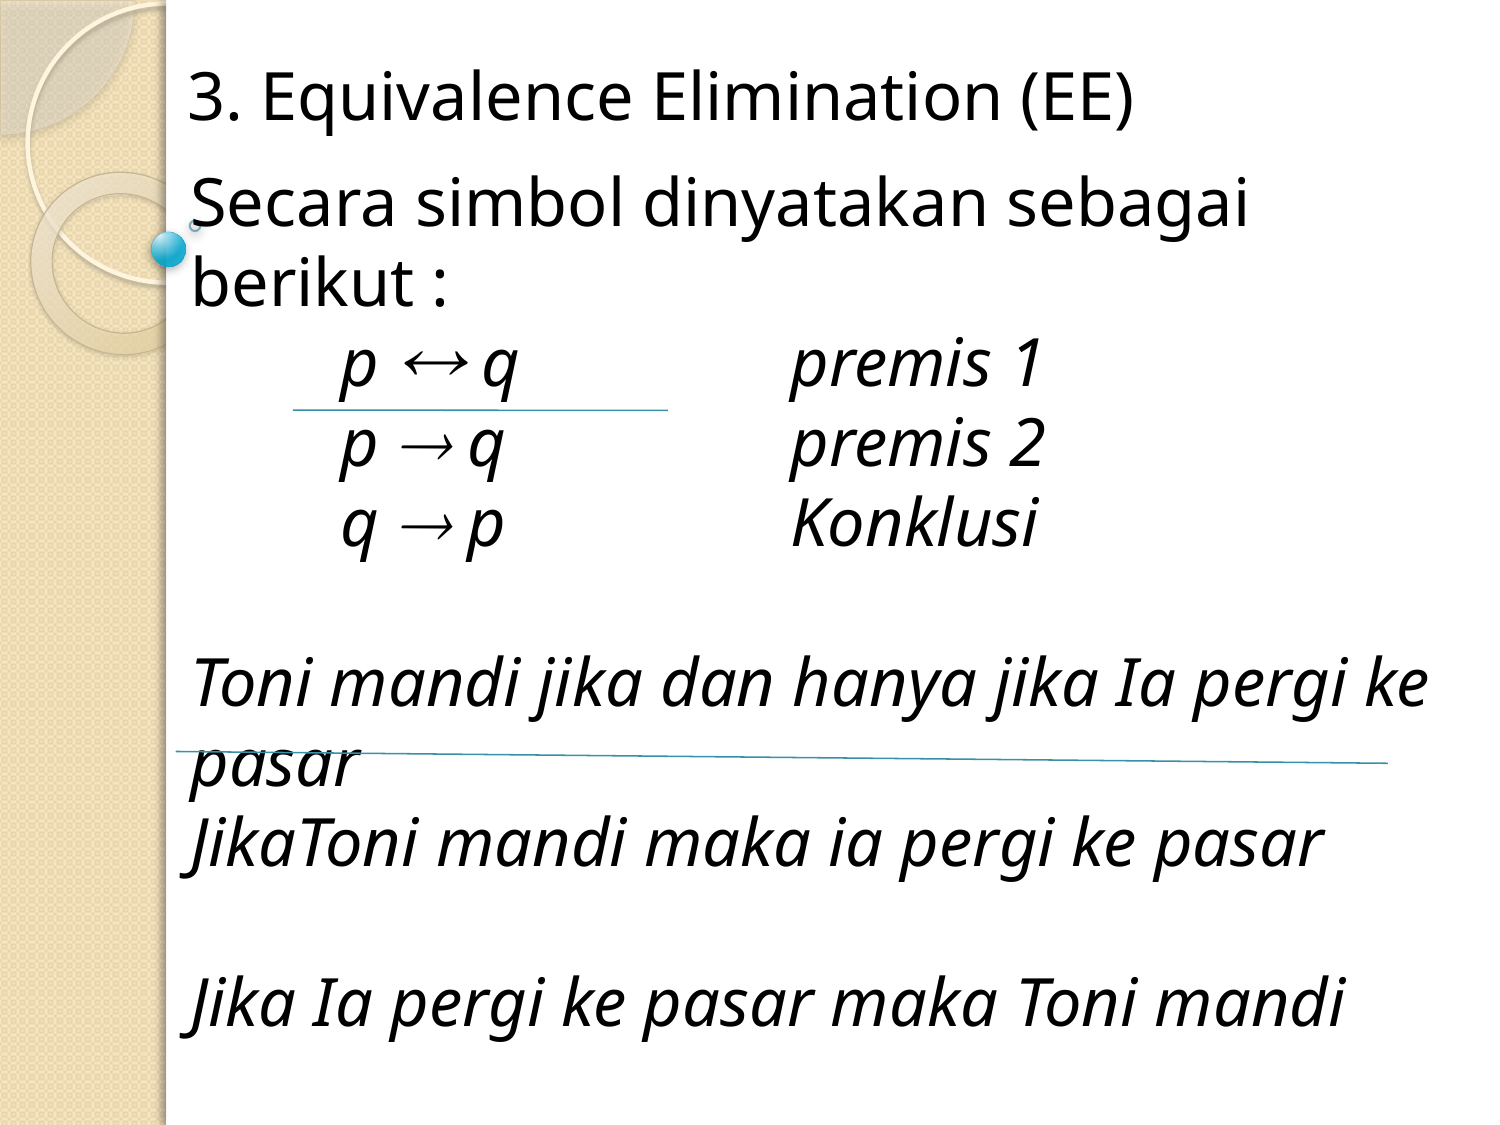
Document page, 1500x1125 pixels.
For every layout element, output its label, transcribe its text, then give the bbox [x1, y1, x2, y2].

text_box 3. Equivalence Elimination (EE) [172, 46, 1152, 142]
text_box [175, 751, 1389, 764]
text_box Secara simbol dinyatakan sebagai berikut : p  q premis 1 p  q premis 2 q  p Konklusi Toni mandi jika dan hanya jika Ia pergi ke pasar JikaToni mandi maka ia pergi ke pasar Jika Ia pergi ke pasar maka Toni mandi [175, 152, 1453, 1047]
